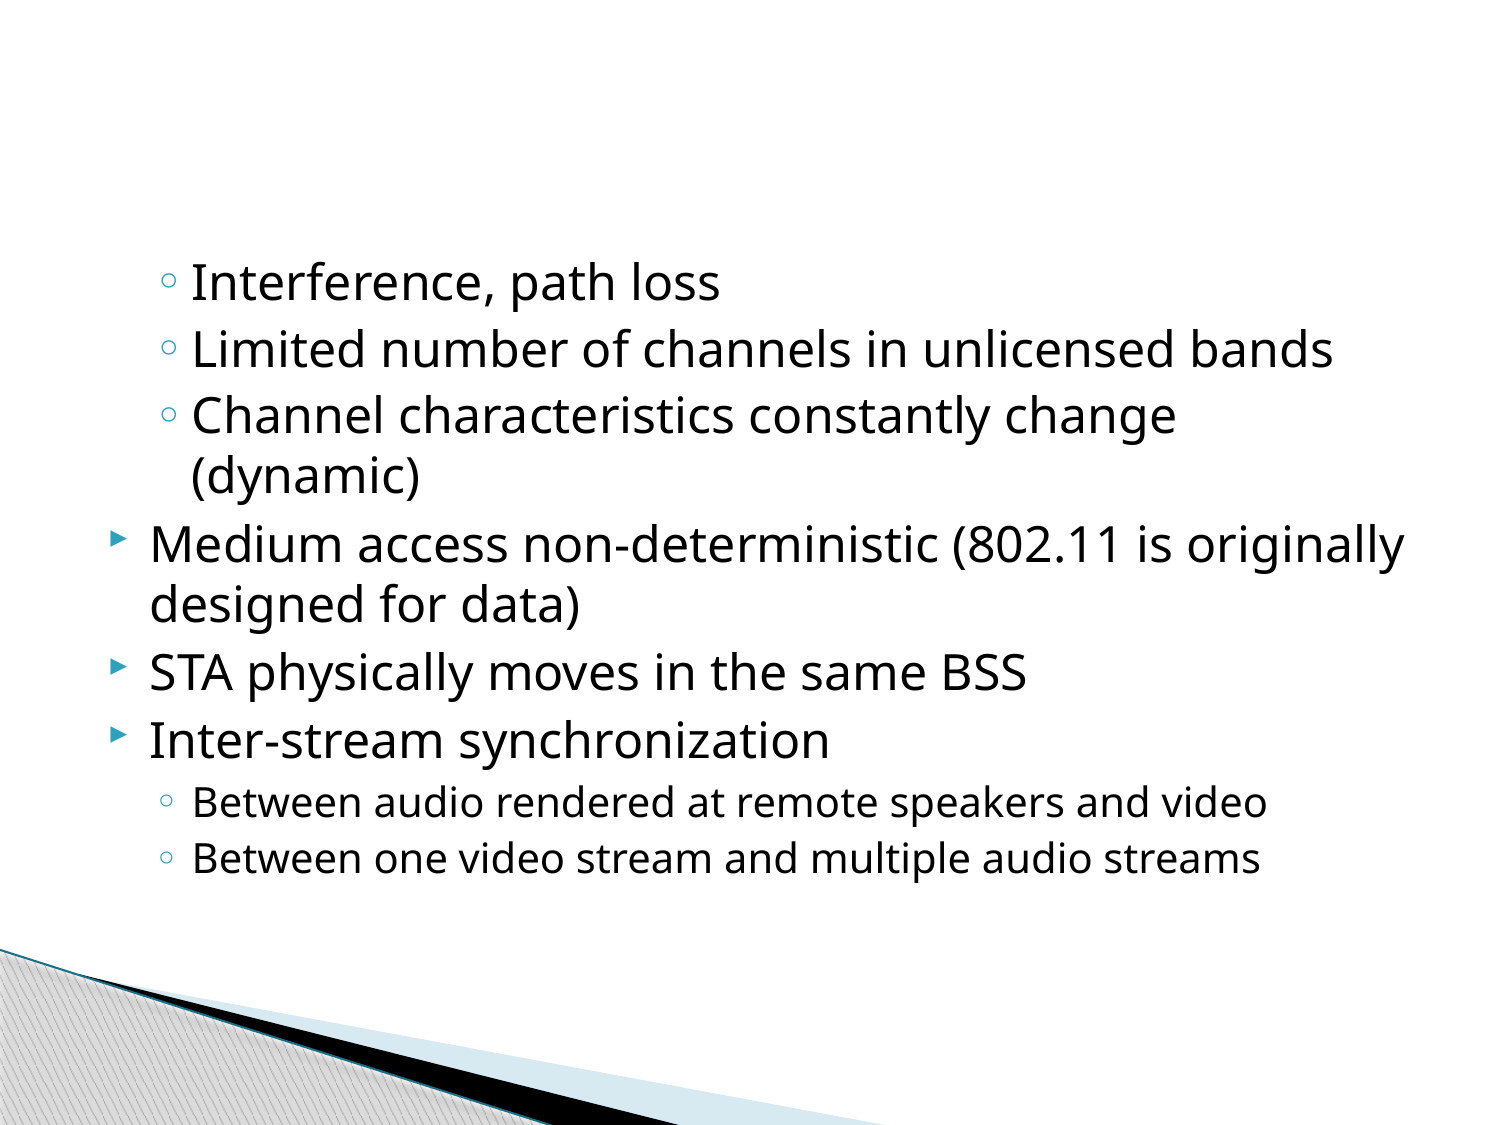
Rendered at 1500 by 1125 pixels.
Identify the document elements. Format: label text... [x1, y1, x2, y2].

list Interference, path loss Limited number of channels in unlicensed bands Channel characteristics constantly change (dynamic) Medium access non-deterministic (802.11 is originally designed for data) STA physically moves in the same BSS Inter-stream synchronization Between audio rendered at remote speakers and video Between one video stream and multiple audio streams [75, 243, 1425, 986]
